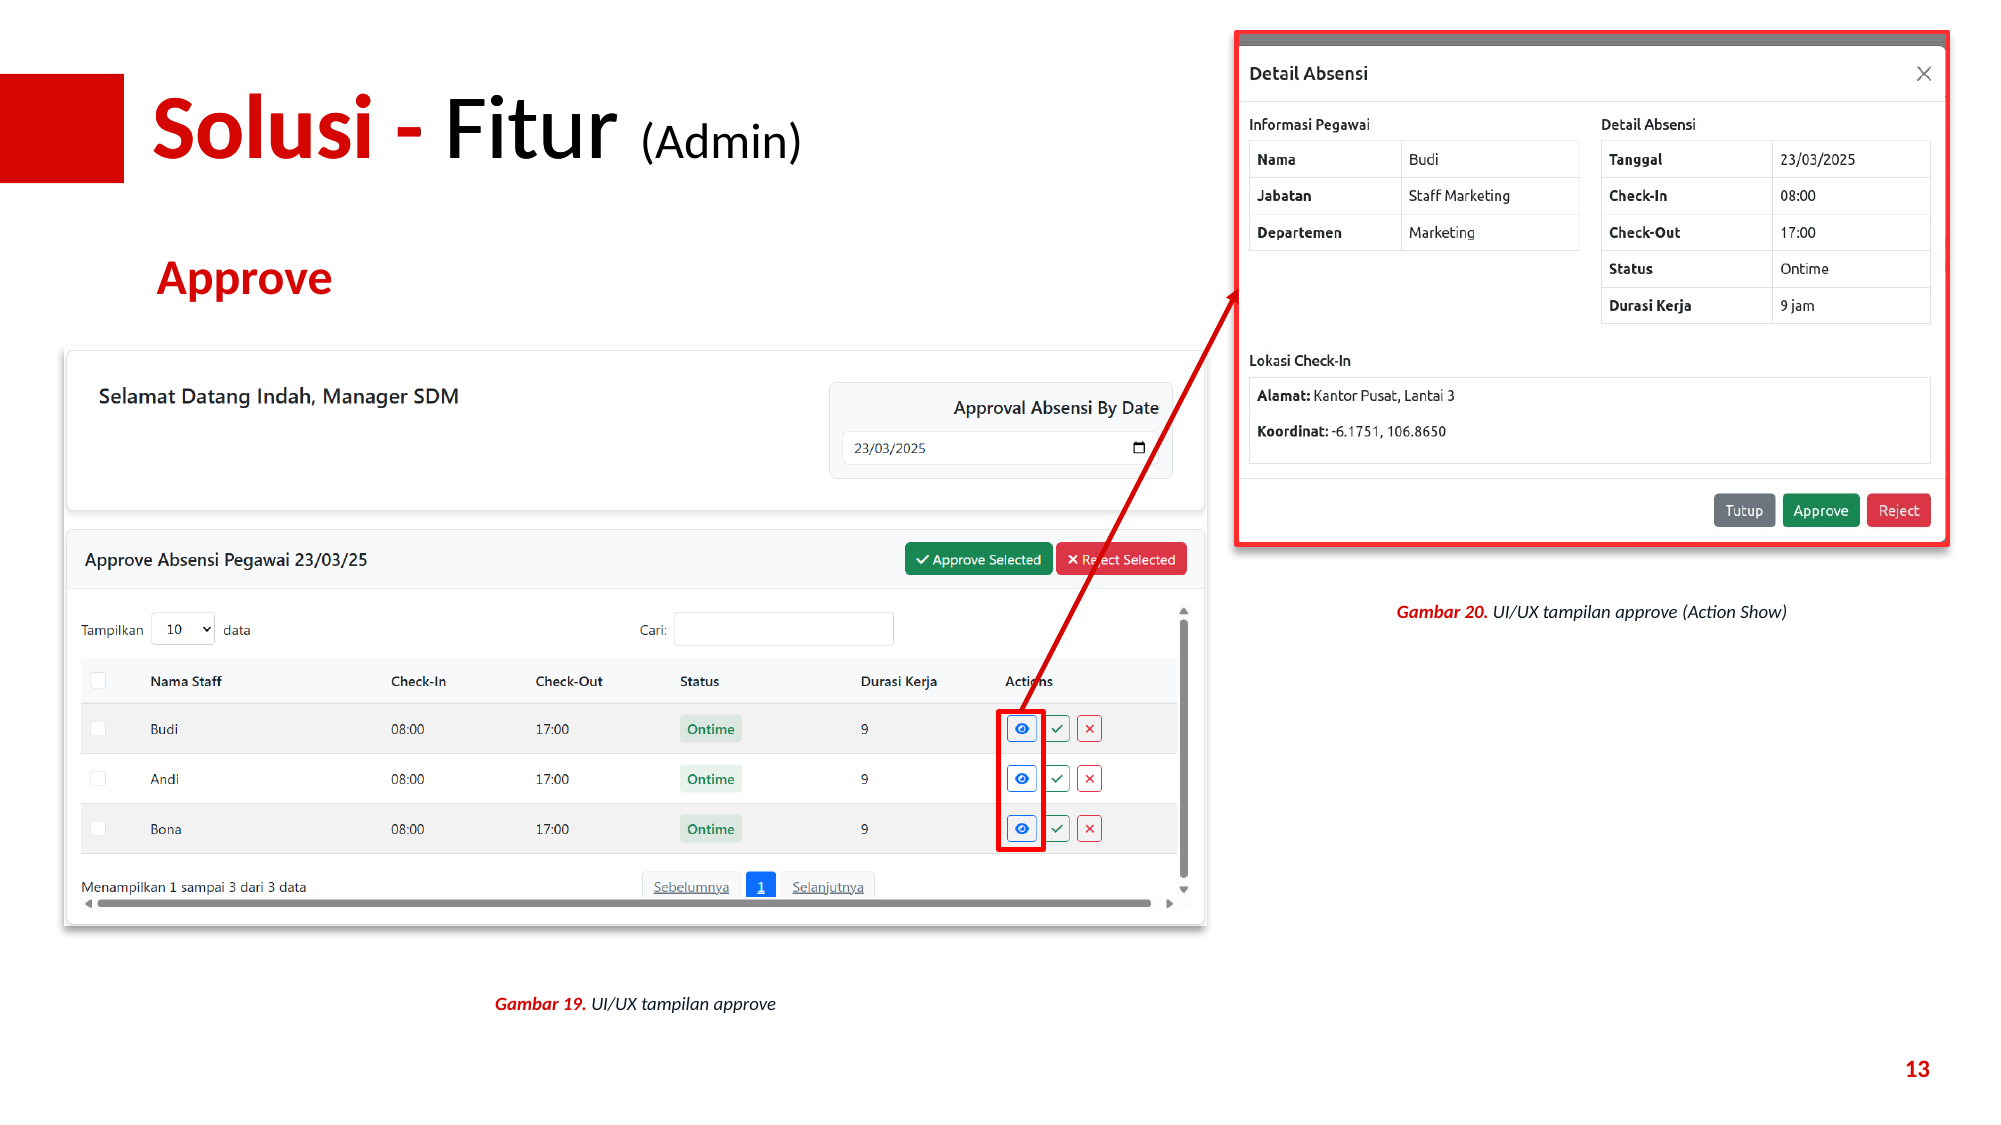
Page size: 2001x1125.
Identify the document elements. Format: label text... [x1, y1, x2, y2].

text_box 13 [1889, 1045, 1946, 1090]
picture [1238, 34, 1946, 543]
text_box Gambar 20. UI/UX tampilan approve (Action Show) [1356, 581, 1828, 630]
text_box Solusi - Fitur (Admin) [137, 64, 1197, 193]
picture [64, 346, 1207, 926]
text_box [0, 73, 125, 184]
text_box Approve [156, 229, 547, 305]
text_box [1020, 288, 1239, 712]
text_box Gambar 19. UI/UX tampilan approve [400, 973, 872, 1022]
